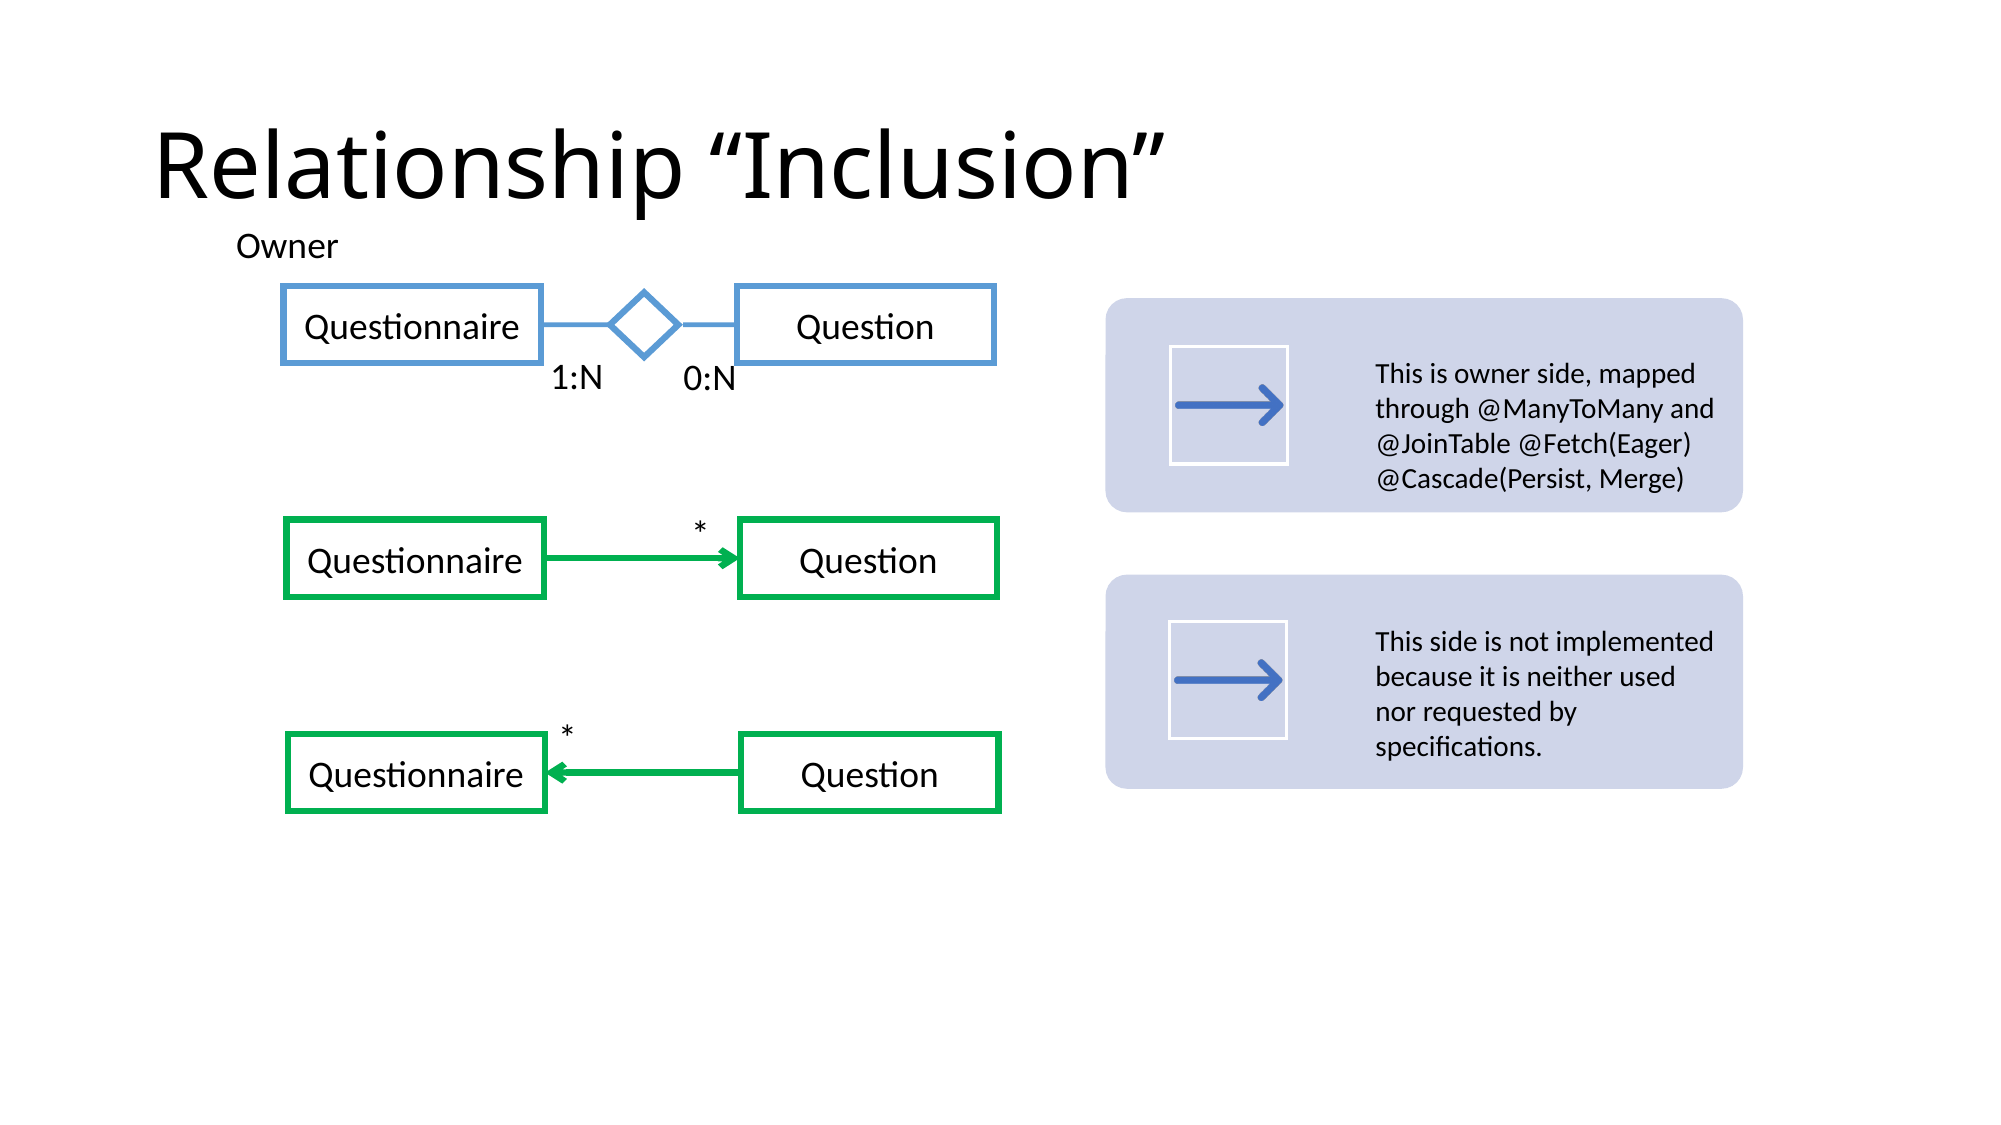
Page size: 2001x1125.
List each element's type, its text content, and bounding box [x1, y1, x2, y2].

text_box Questionnaire [287, 733, 546, 812]
text_box * [676, 502, 726, 558]
text_box Question [739, 519, 998, 597]
text_box 1:N [535, 344, 619, 405]
text_box Owner [221, 213, 355, 274]
text_box Question [736, 286, 995, 364]
text_box Questionnaire [283, 286, 541, 364]
text_box Questionnaire [286, 519, 544, 597]
text_box * [676, 559, 726, 563]
text_box 0:N [668, 345, 752, 406]
text_box [610, 292, 679, 358]
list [1105, 201, 1743, 916]
text_box * [543, 706, 593, 767]
text_box Question [741, 733, 999, 812]
title Relationship “Inclusion” [137, 59, 1863, 278]
